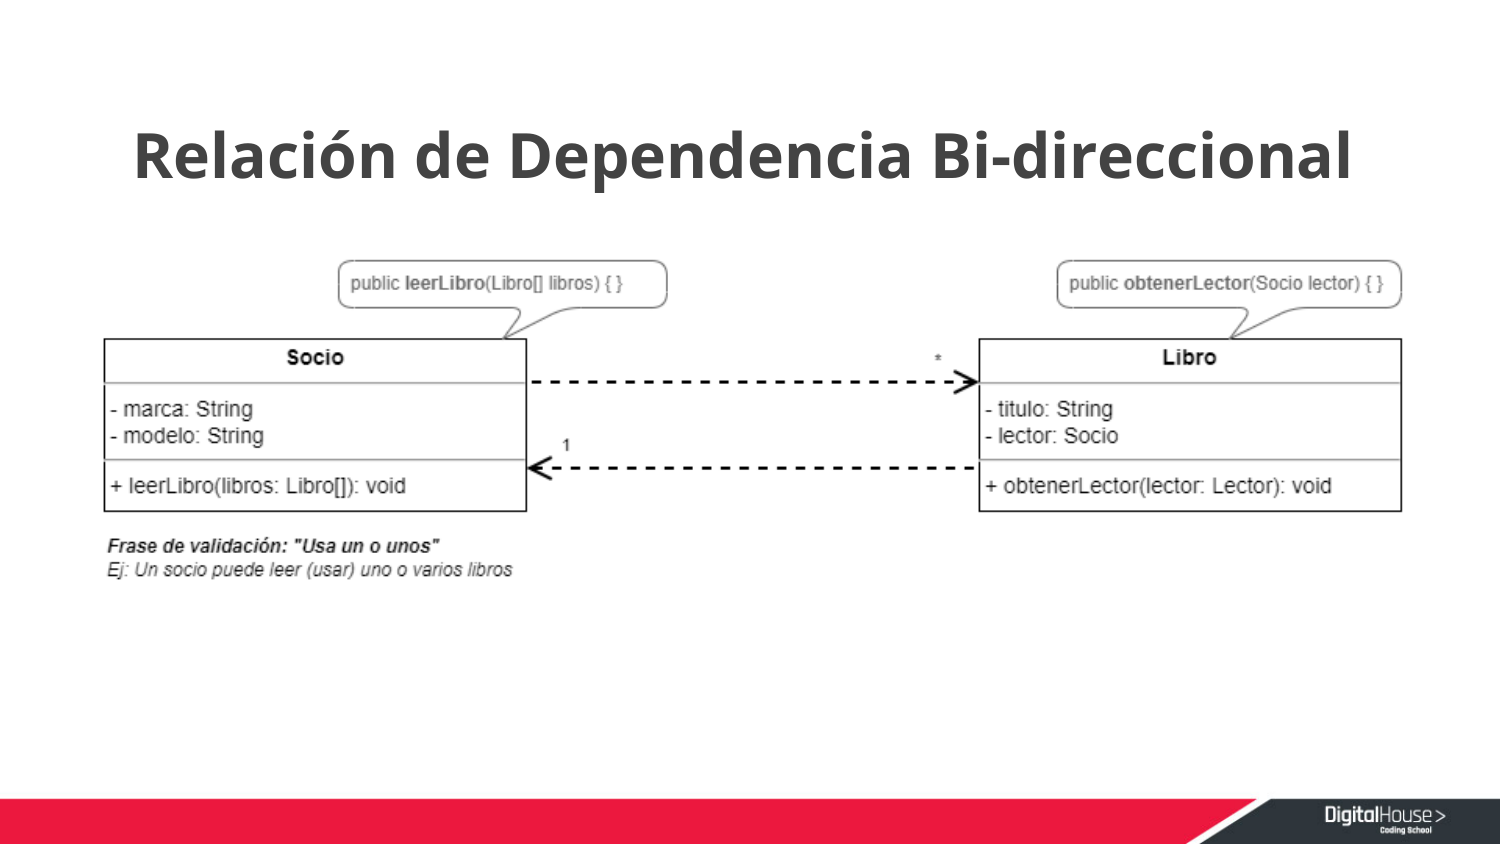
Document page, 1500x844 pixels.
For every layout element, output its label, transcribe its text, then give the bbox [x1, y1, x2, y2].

text_box Relación de Dependencia Bi-direccional [117, 102, 1383, 206]
picture [0, 0, 1500, 844]
